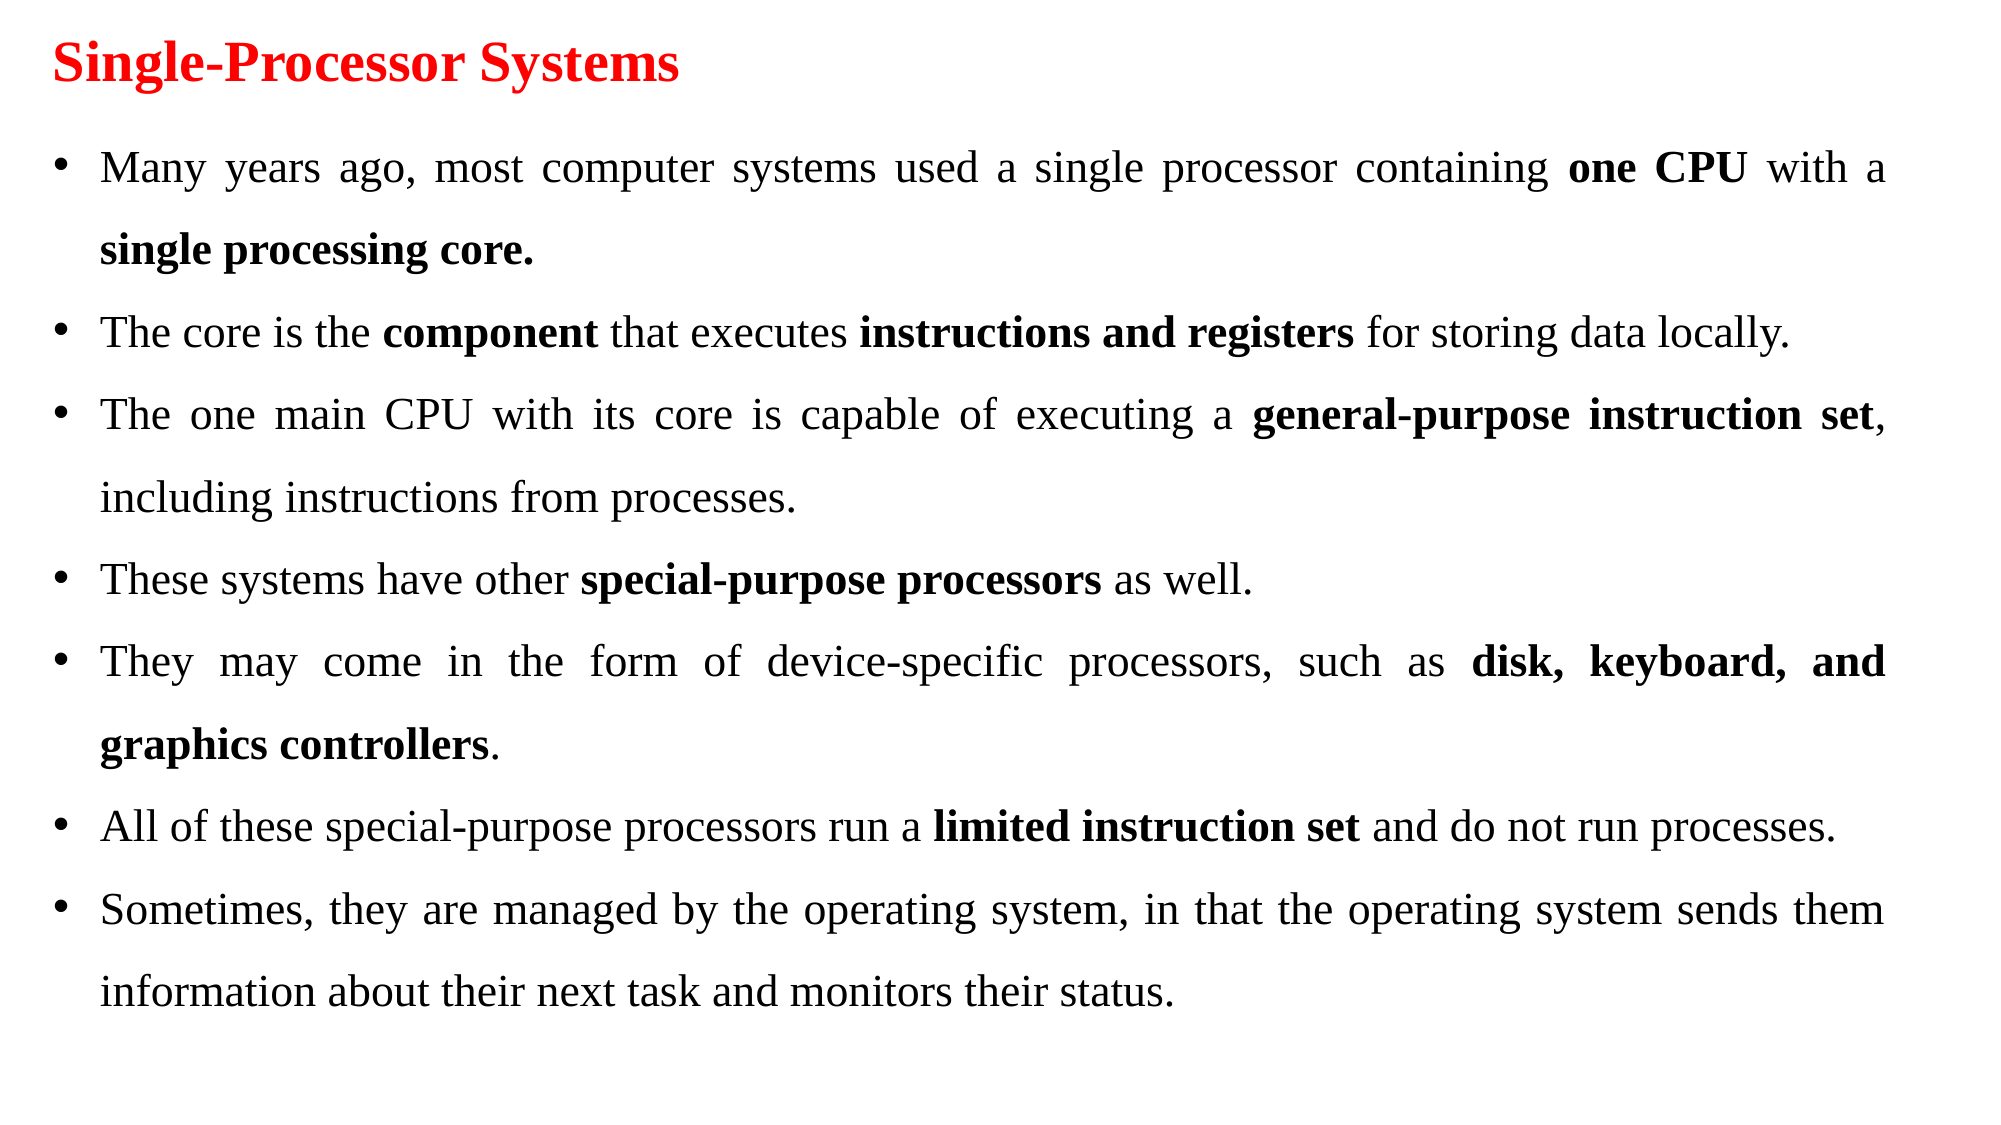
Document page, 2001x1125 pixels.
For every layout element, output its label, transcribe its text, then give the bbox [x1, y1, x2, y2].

text_box Many years ago, most computer systems used a single processor containing one CPU with a single processing core. The core is the component that executes instructions and registers for storing data locally. The one main CPU with its core is capable of executing a general-purpose instruction set, including instructions from processes. These systems have other special-purpose processors as well. They may come in the form of device-specific processors, such as disk, keyboard, and graphics controllers. All of these special-purpose processors run a limited instruction set and do not run processes. Sometimes, they are managed by the operating system, in that the operating system sends them information about their next task and monitors their status. [38, 101, 1901, 1024]
text_box Single-Processor Systems [38, 15, 1039, 101]
